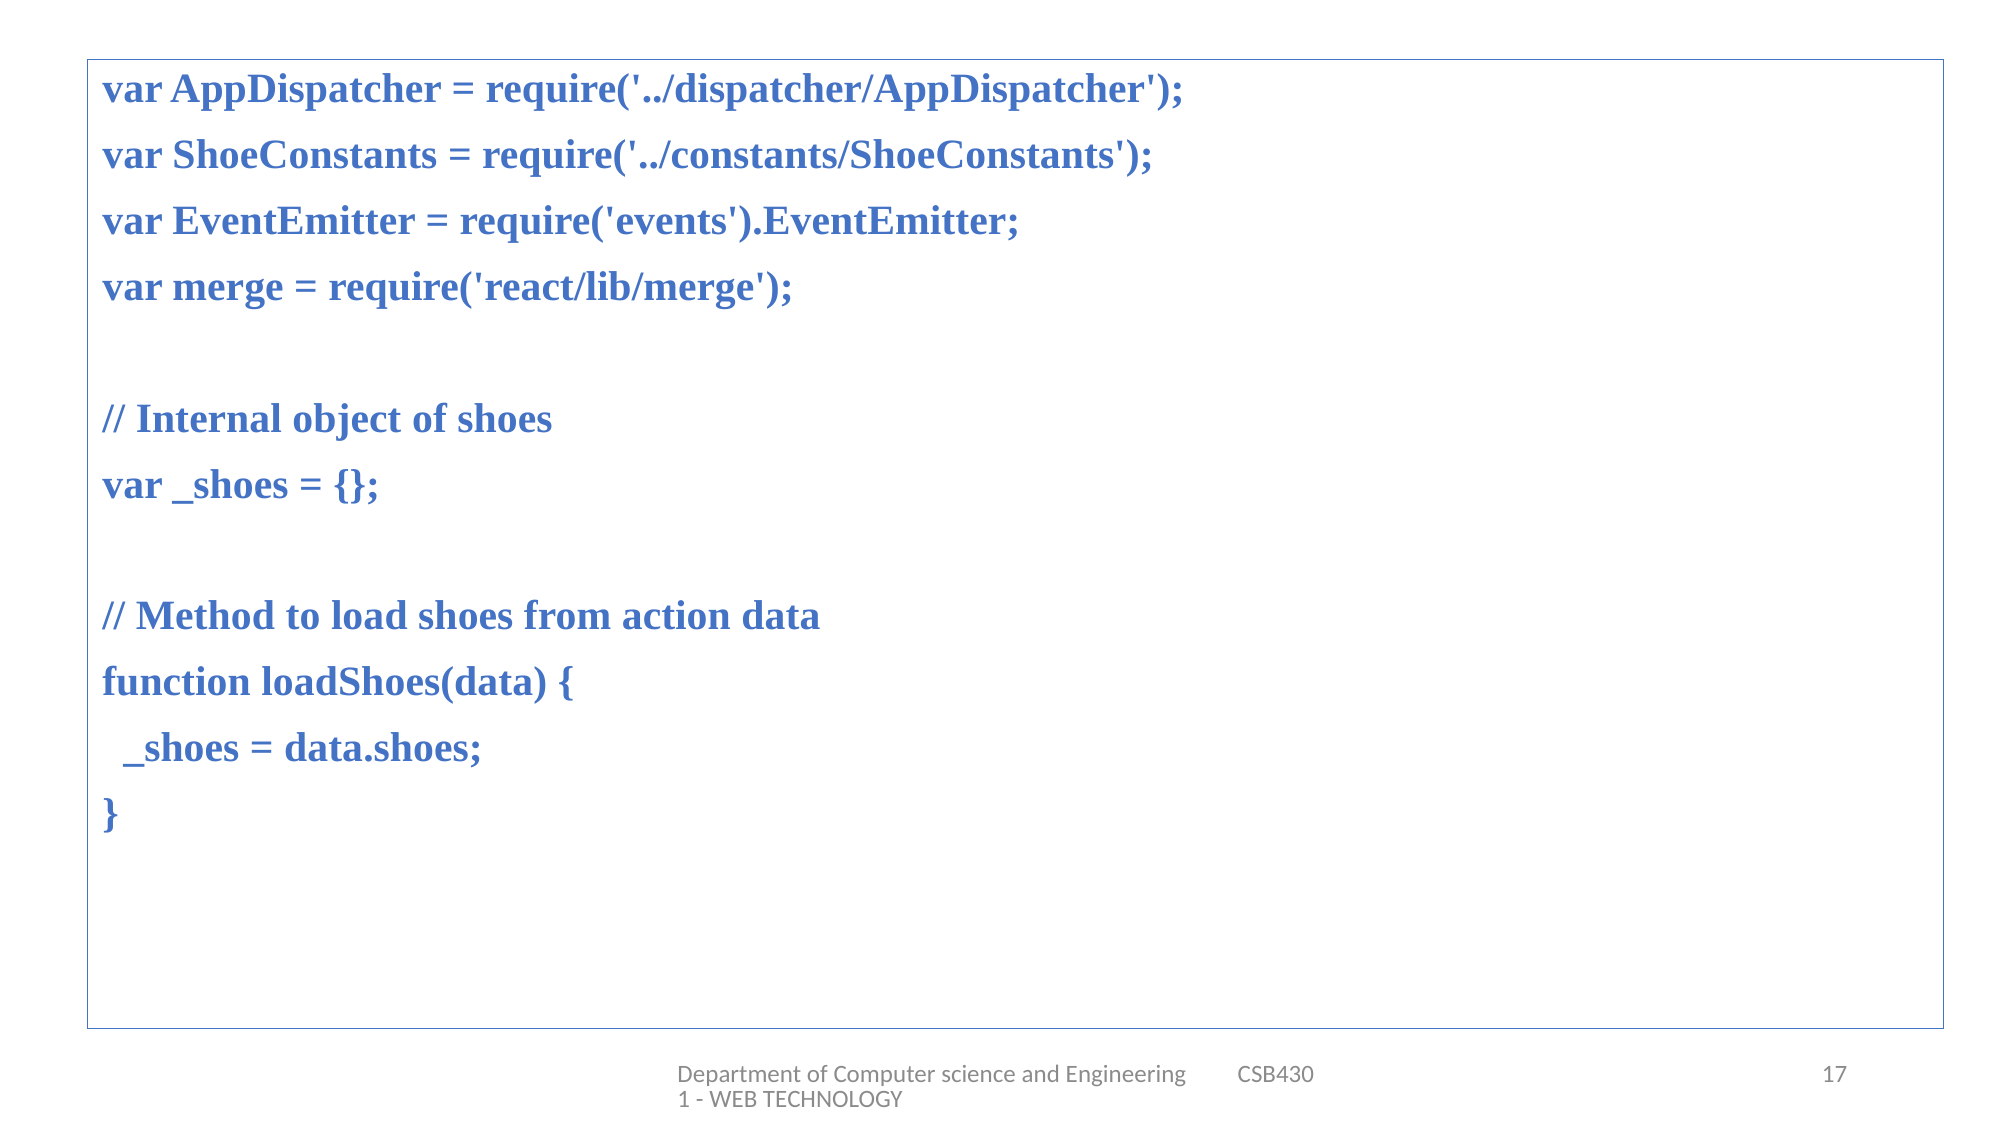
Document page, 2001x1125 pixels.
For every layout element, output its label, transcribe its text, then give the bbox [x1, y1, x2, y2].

slide_number 17 [1412, 1042, 1863, 1103]
list var AppDispatcher = require('../dispatcher/AppDispatcher'); var ShoeConstants = require('../constants/ShoeConstants'); var EventEmitter = require('events').EventEmitter; var merge = require('react/lib/merge'); // Internal object of shoes var _shoes = {}; // Method to load shoes from action data function loadShoes(data) { _shoes = data.shoes; } [87, 59, 1944, 1029]
footer Department of Computer science and Engineering CSB4301 - WEB TECHNOLOGY [662, 1042, 1338, 1103]
